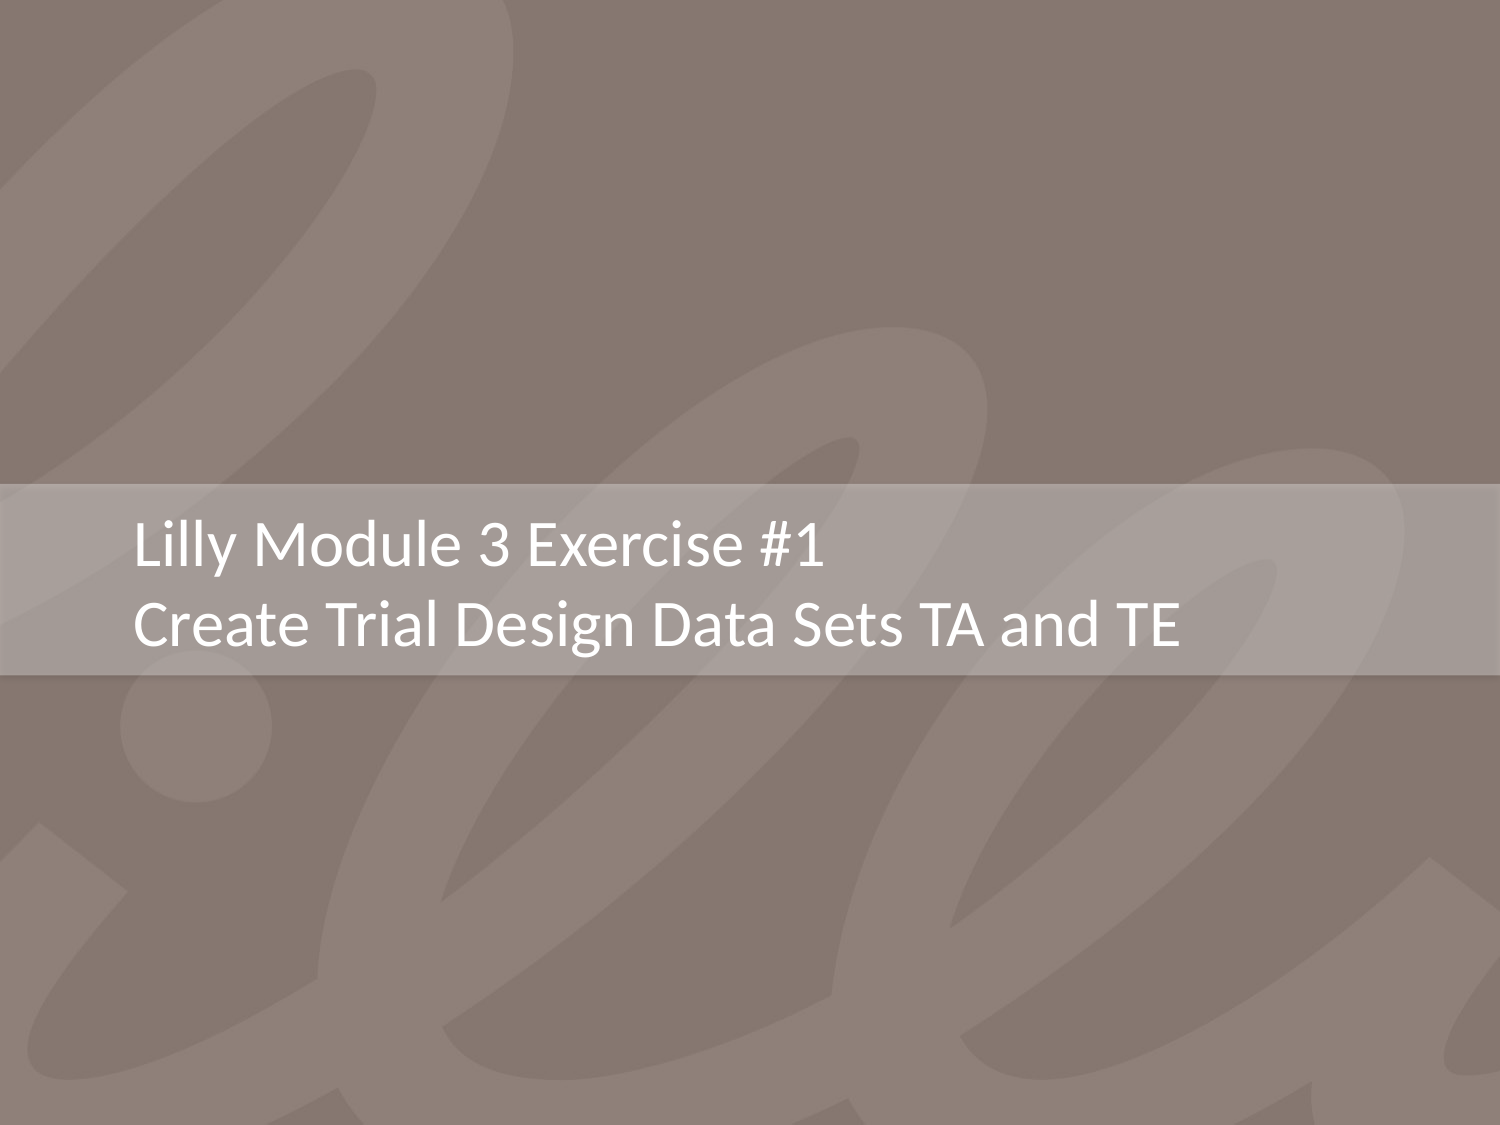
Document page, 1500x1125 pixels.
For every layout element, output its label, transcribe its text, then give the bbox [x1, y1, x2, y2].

title Lilly Module 3 Exercise #1 Create Trial Design Data Sets TA and TE [118, 483, 1394, 676]
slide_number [1394, 483, 1500, 488]
picture [0, 676, 1500, 1125]
picture [0, 0, 1500, 483]
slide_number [0, 483, 118, 487]
